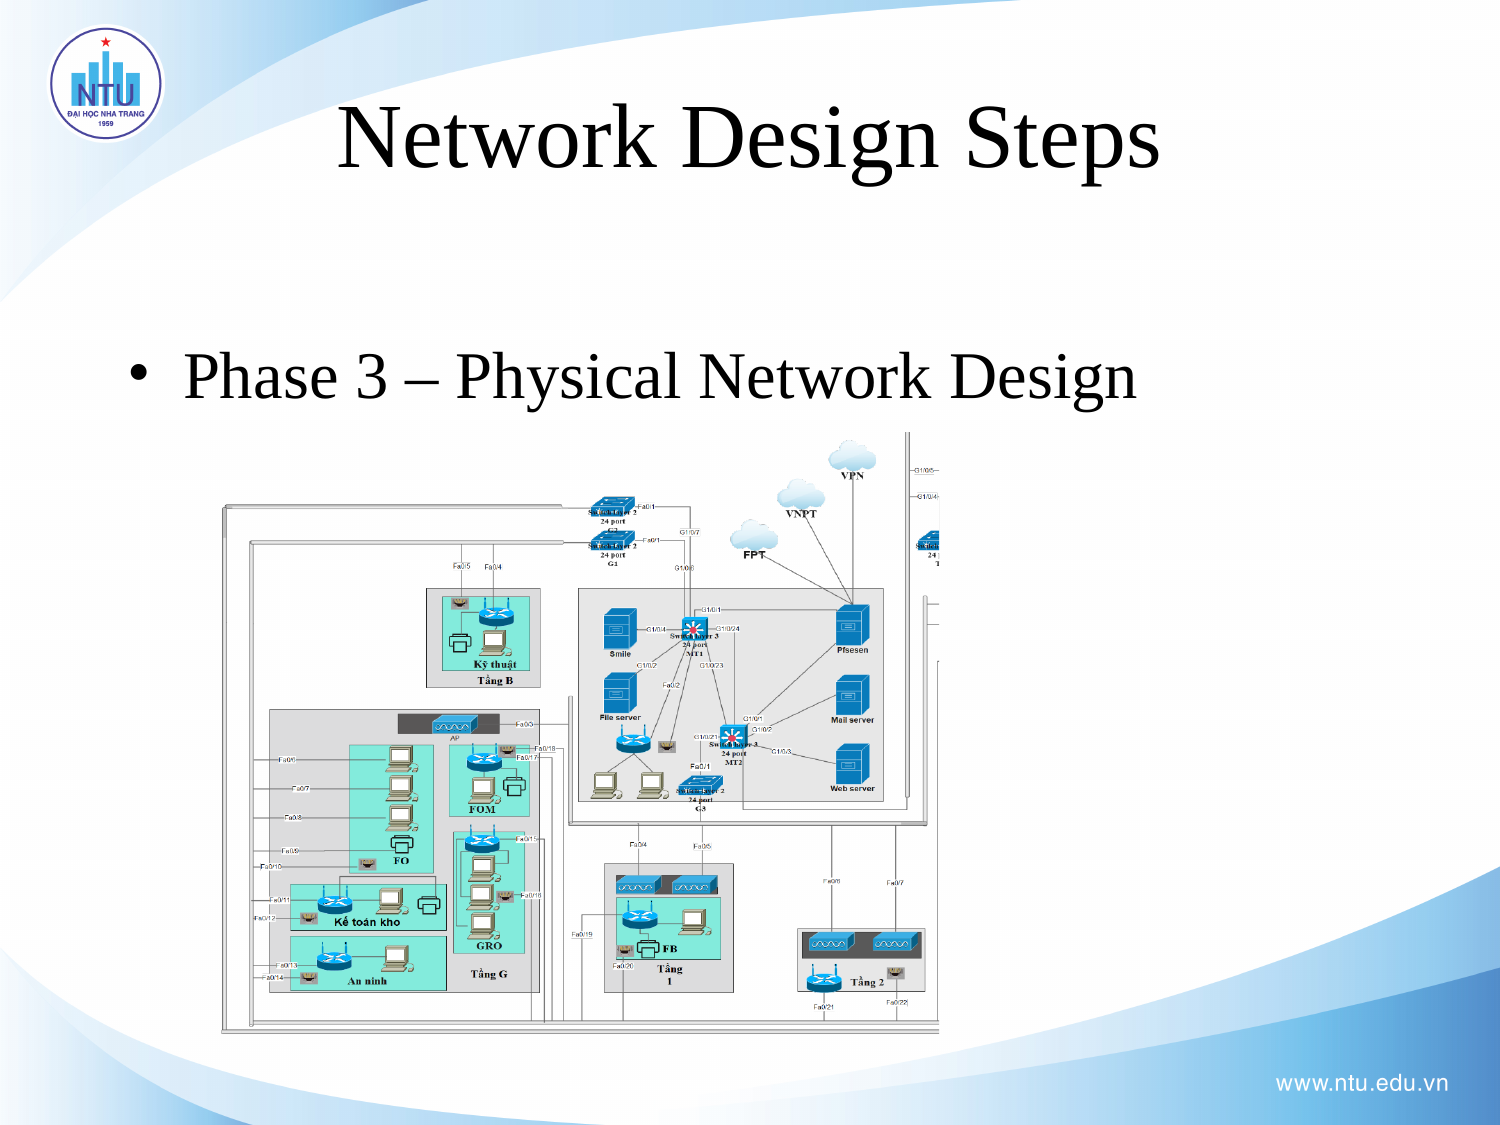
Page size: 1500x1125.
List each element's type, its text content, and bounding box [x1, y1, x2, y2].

text_box Phase 3 – Physical Network Design [112, 324, 1388, 1000]
text_box Network Design Steps [112, 37, 1388, 225]
picture [0, 0, 1500, 1125]
